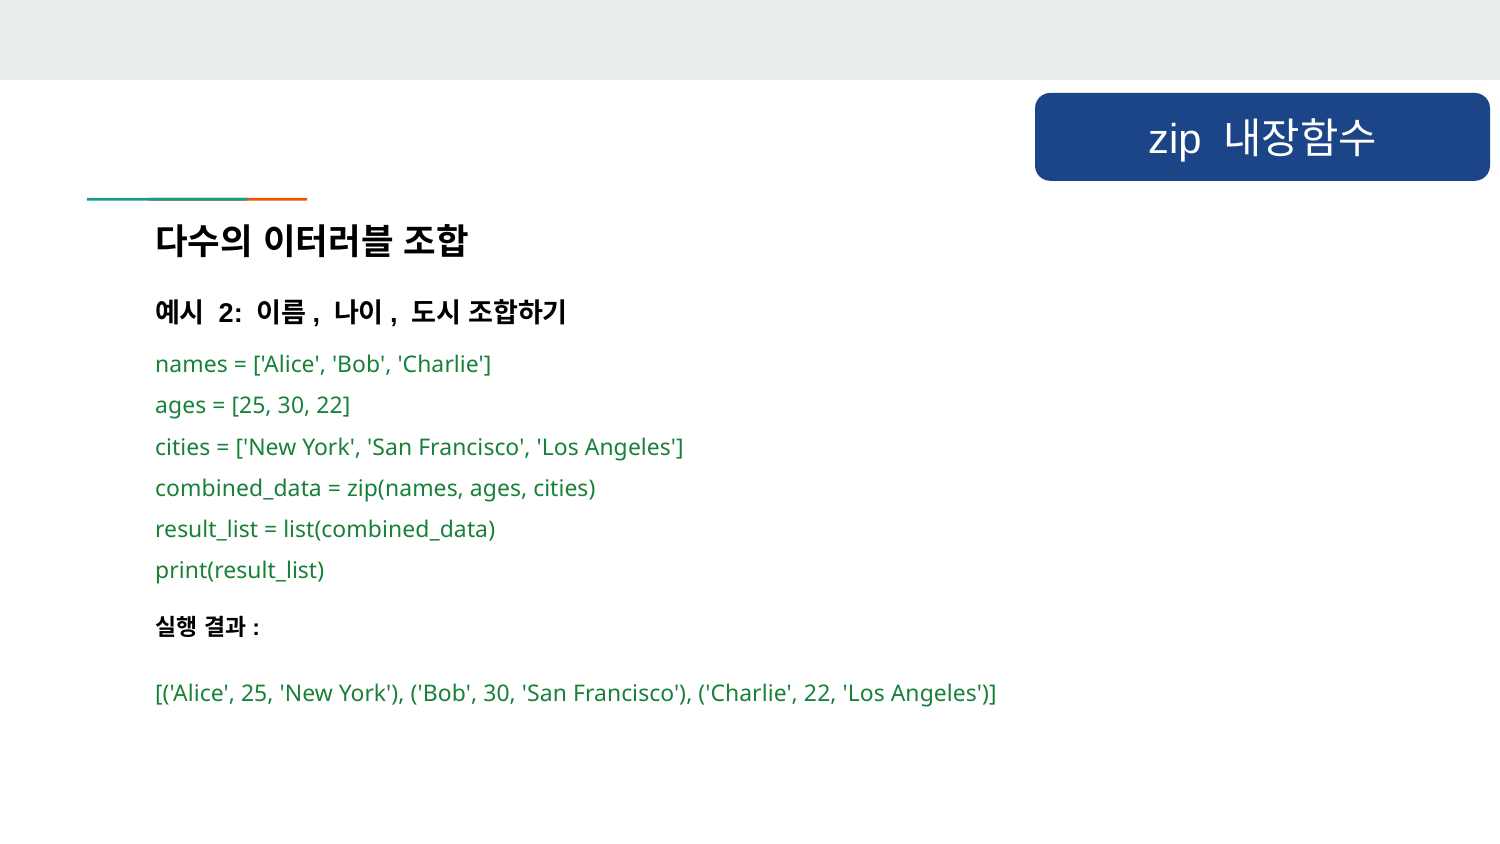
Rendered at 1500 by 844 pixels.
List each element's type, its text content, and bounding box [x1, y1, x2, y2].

text_box zip 내장함수 [1035, 93, 1490, 181]
text_box 다수의 이터러블 조합 예시 2: 이름, 나이, 도시 조합하기 names = ['Alice', 'Bob', 'Charlie'] ages = [25, 30, 22] cities = ['New York', 'San Francisco', 'Los Angeles'] combined_data = zip(names, ages, cities) result_list = list(combined_data) print(result_list) 실행 결과: [('Alice', 25, 'New York'), ('Bob', 30, 'San Francisco'), ('Charlie', 22, 'Los Angeles')] [140, 197, 1370, 721]
